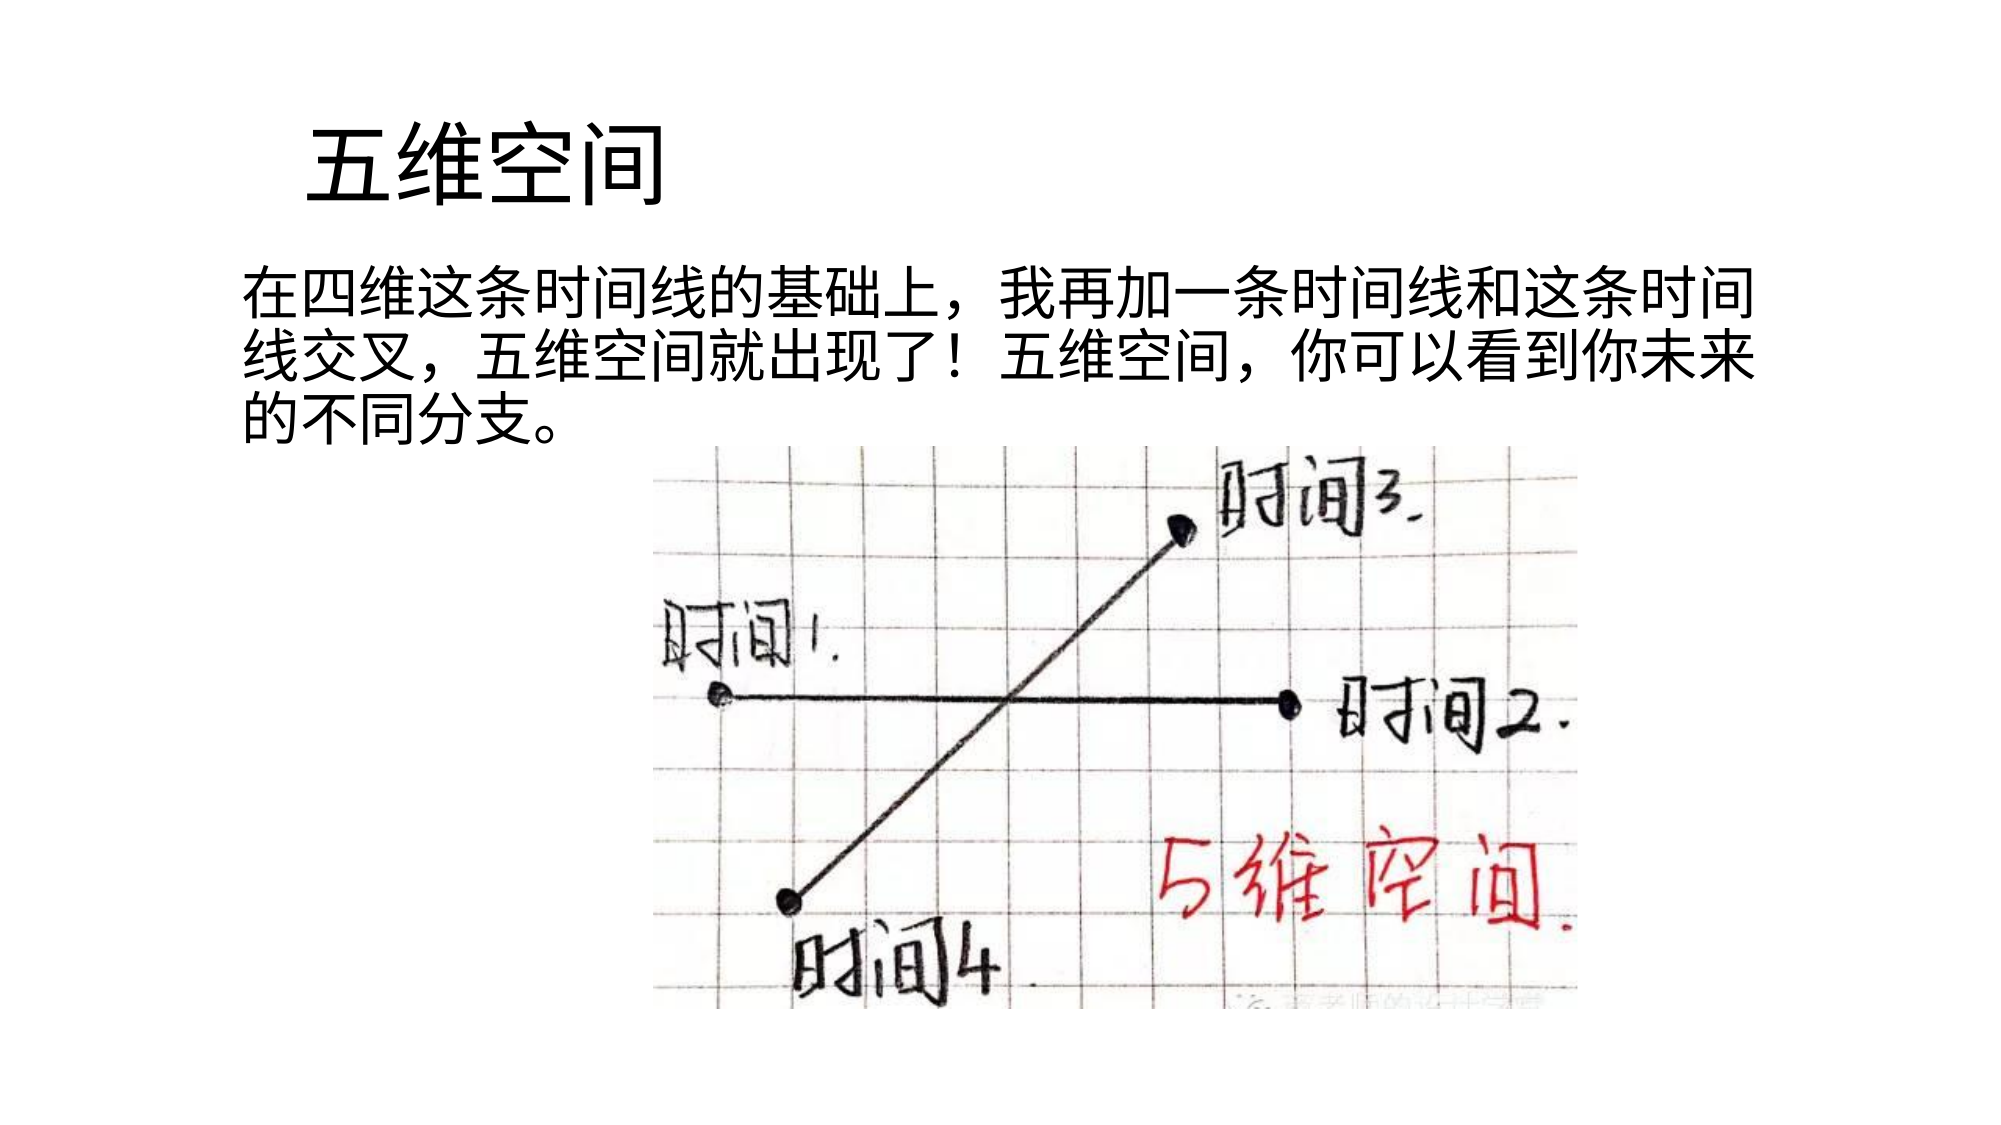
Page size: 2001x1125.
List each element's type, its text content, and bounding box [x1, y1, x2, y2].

title 五维空间 [137, 59, 1863, 278]
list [653, 446, 1598, 1010]
text_box 在四维这条时间线的基础上，我再加一条时间线和这条时间线交叉，五维空间就出现了！五维空间，你可以看到你未来的不同分支。 [189, 257, 1821, 461]
